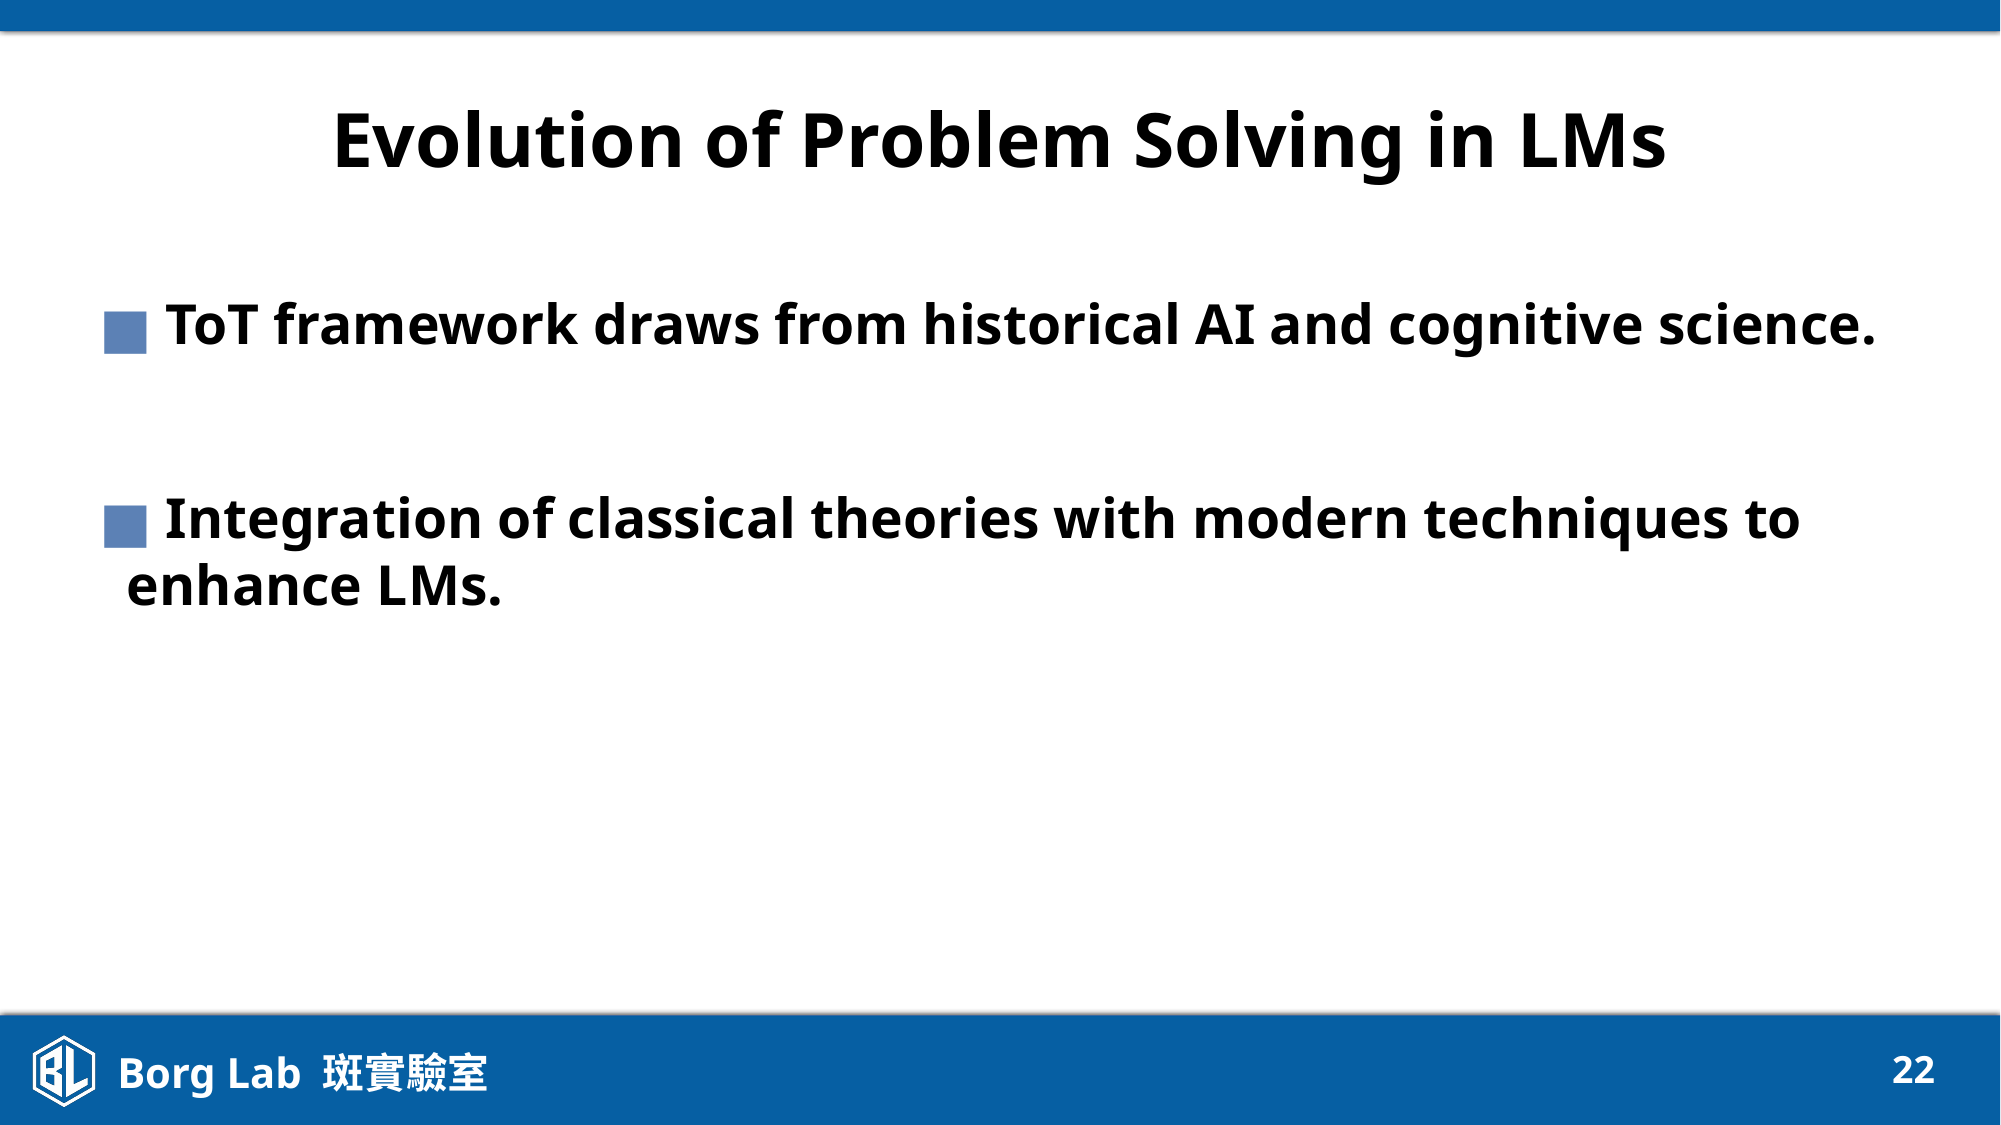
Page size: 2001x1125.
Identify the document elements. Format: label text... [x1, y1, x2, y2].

slide_number ‹#› [1500, 1041, 1950, 1102]
title Evolution of Problem Solving in LMs [66, 84, 1934, 191]
picture [0, 0, 2001, 1125]
list ToT framework draws from historical AI and cognitive science. Integration of classical theories with modern techniques to enhance LMs. [83, 281, 1950, 1013]
